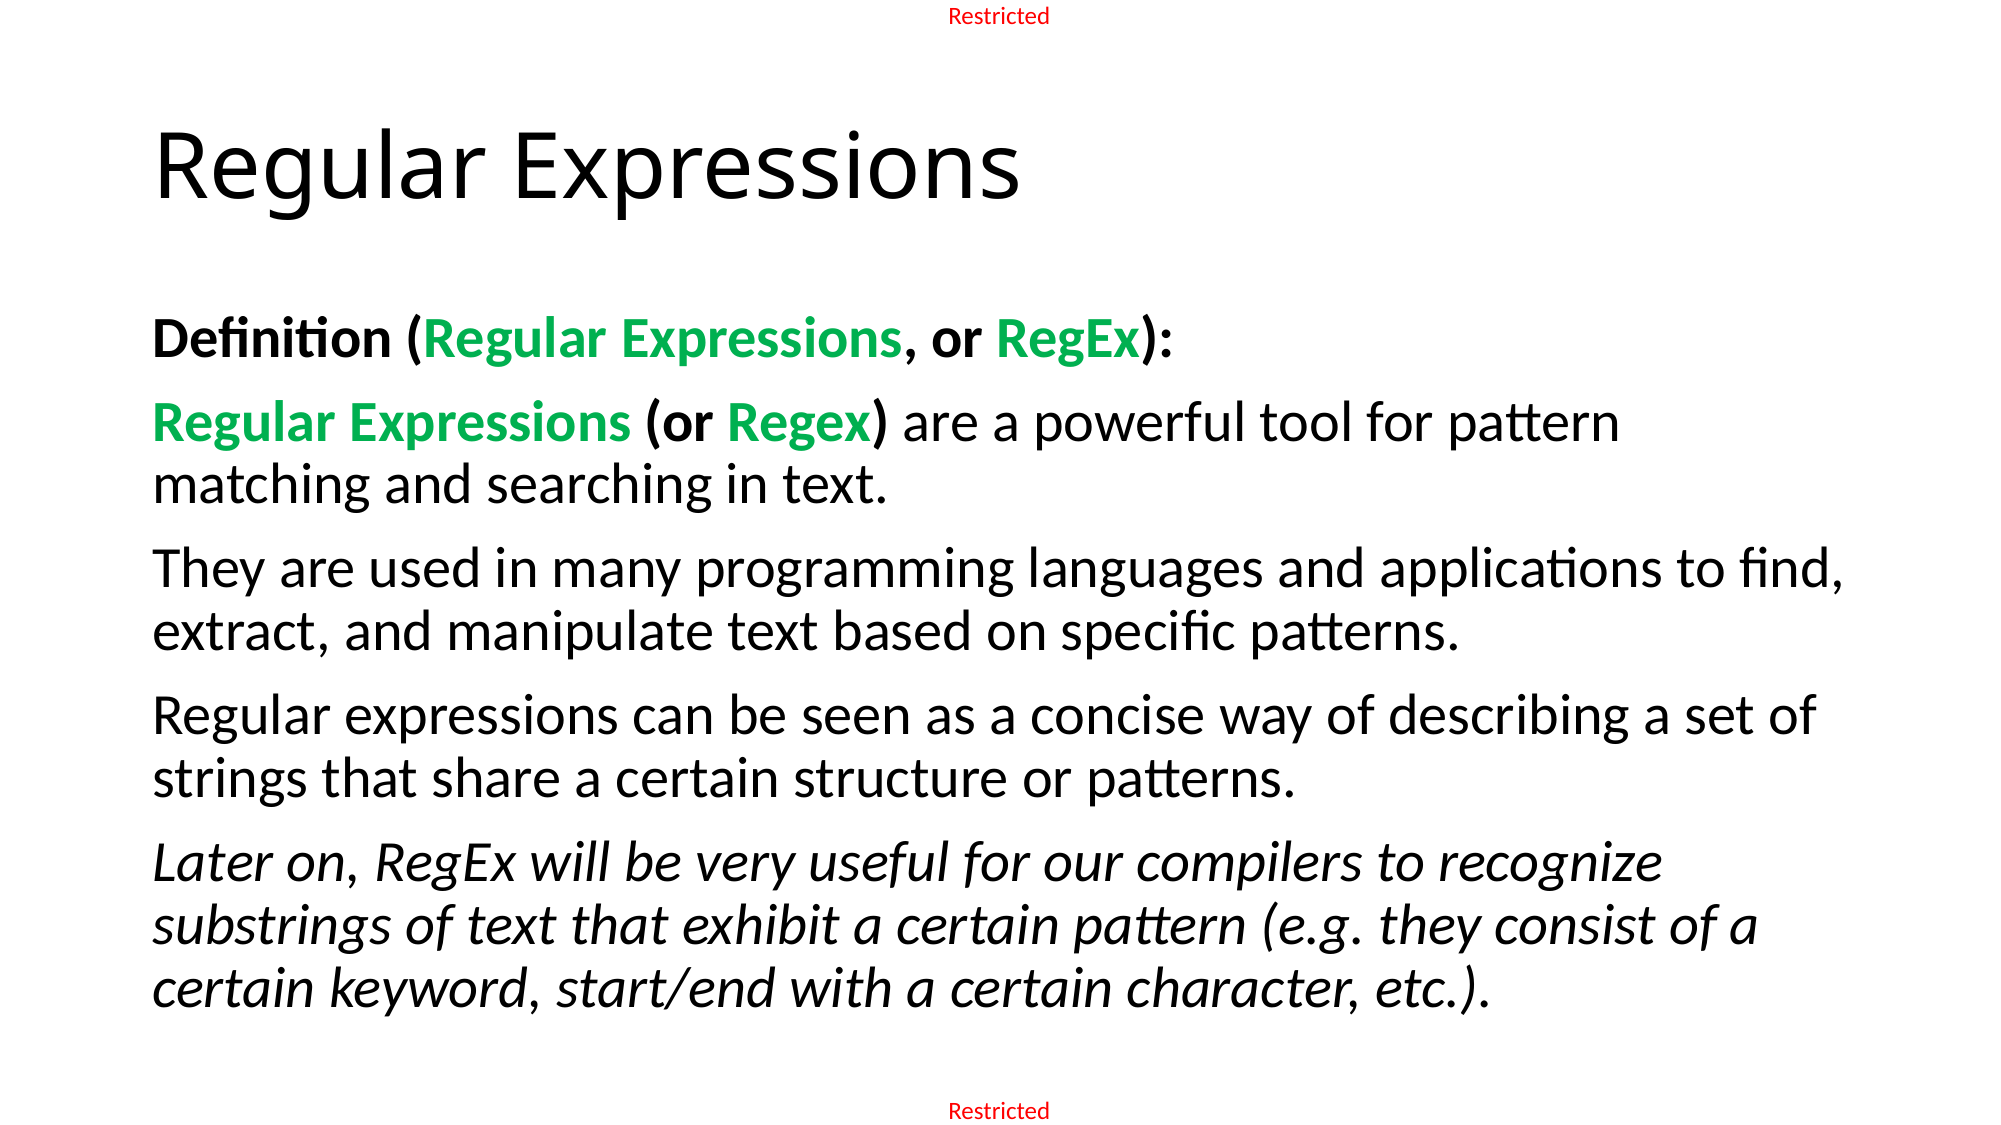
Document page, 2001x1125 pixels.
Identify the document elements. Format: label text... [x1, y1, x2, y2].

list Definition (Regular Expressions, or RegEx): Regular Expressions (or Regex) are a powerful tool for pattern matching and searching in text. They are used in many programming languages and applications to find, extract, and manipulate text based on specific patterns. Regular expressions can be seen as a concise way of describing a set of strings that share a certain structure or patterns. Later on, RegEx will be very useful for our compilers to recognize substrings of text that exhibit a certain pattern (e.g. they consist of a certain keyword, start/end with a certain character, etc.). [137, 299, 1863, 1125]
title Regular Expressions [137, 59, 1863, 278]
